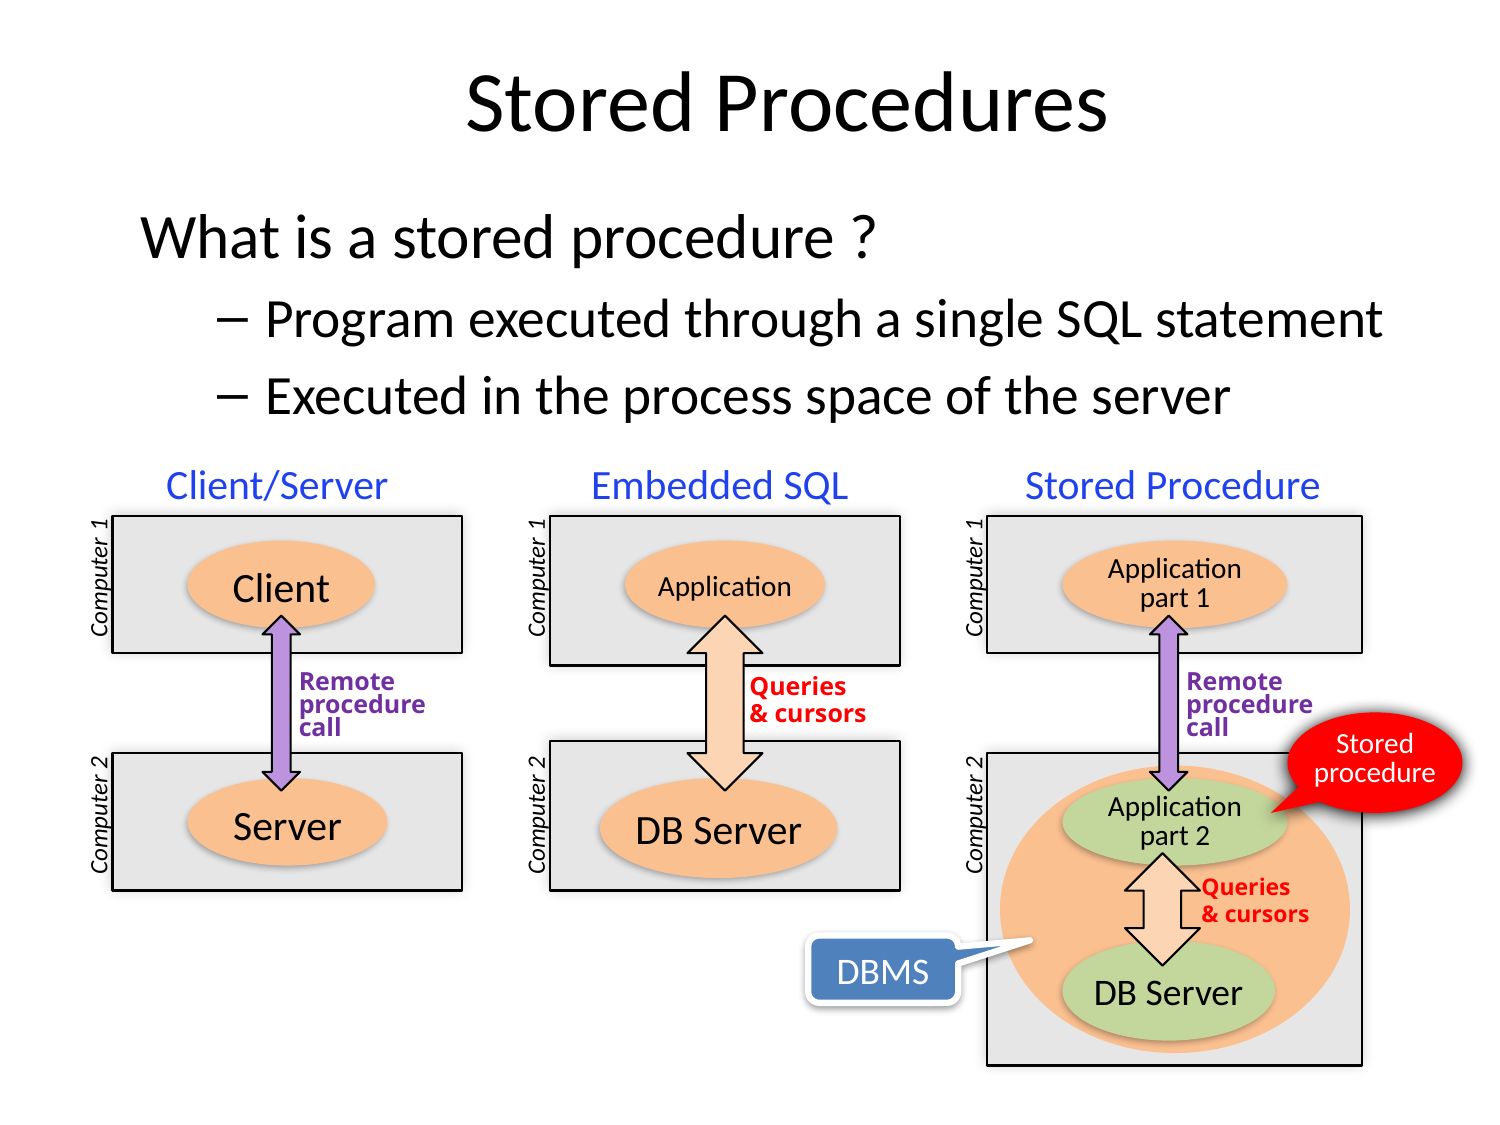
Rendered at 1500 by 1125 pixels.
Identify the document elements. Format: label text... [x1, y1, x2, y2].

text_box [512, 449, 901, 891]
title Stored Procedures [150, 37, 1425, 157]
text_box Stored procedure [1366, 710, 1465, 815]
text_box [949, 449, 1363, 1066]
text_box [74, 449, 463, 891]
text_box DBMS [805, 932, 944, 1007]
list What is a stored procedure ? Program executed through a single SQL statement Executed in the process space of the server [125, 187, 1400, 438]
